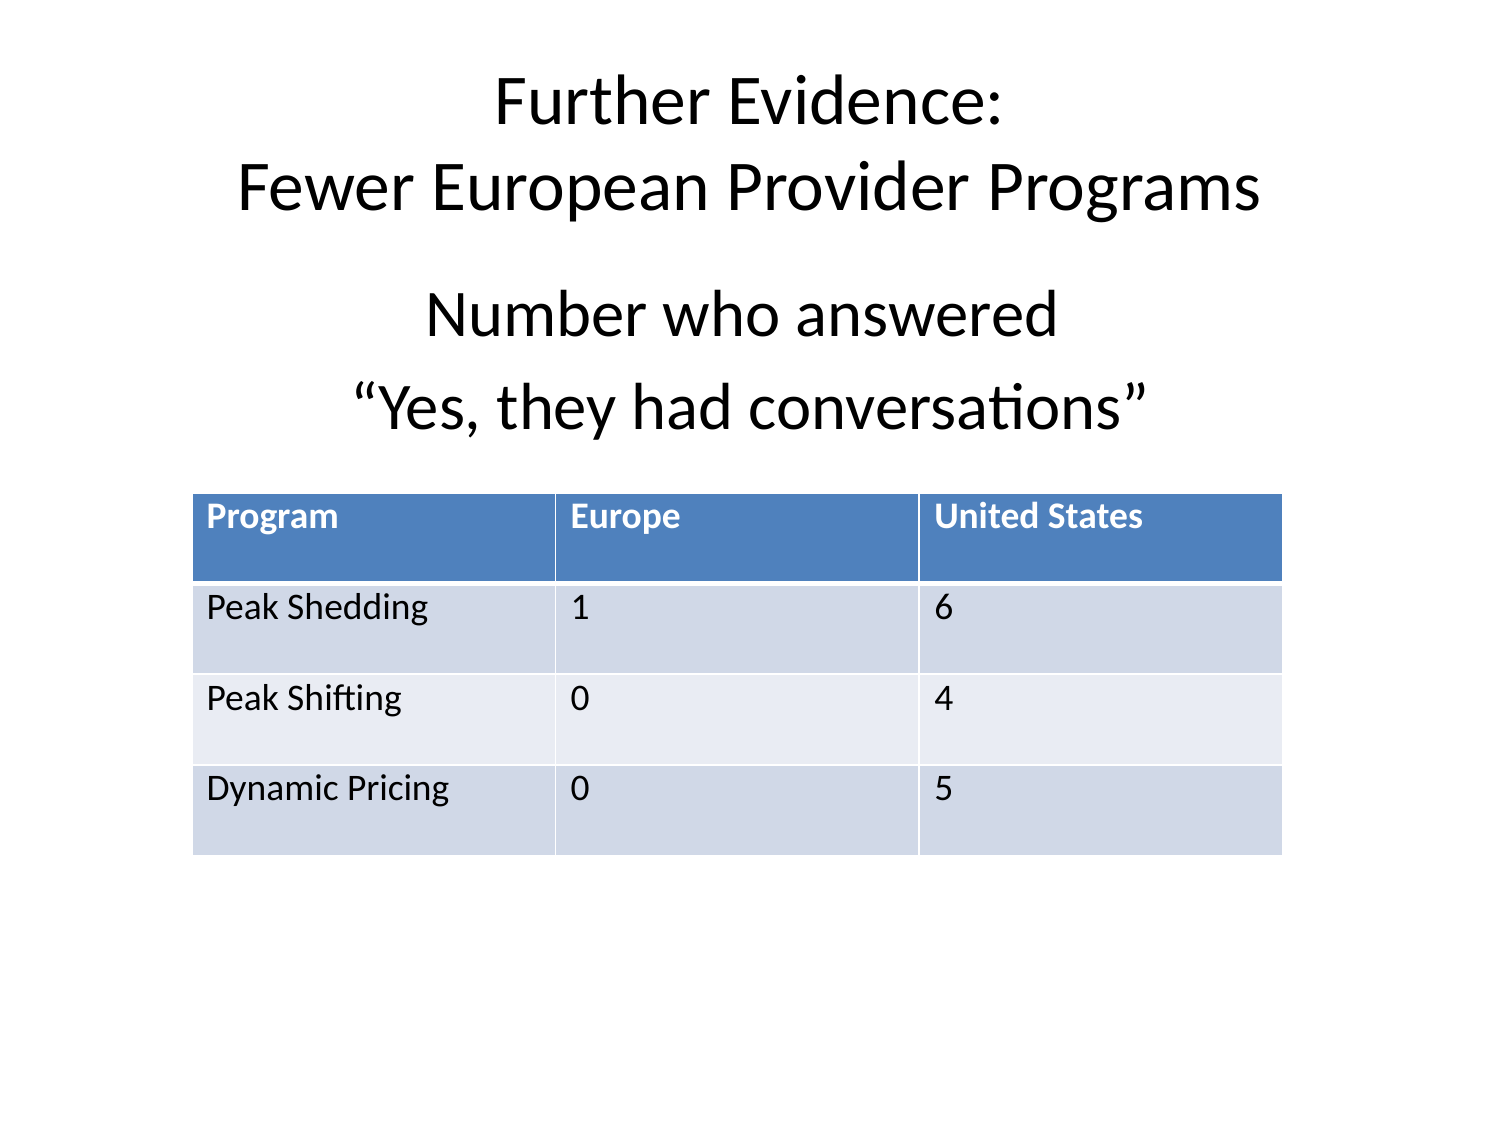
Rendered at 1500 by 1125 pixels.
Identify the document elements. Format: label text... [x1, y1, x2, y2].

table_cell 1 [556, 586, 918, 673]
list Number who answered “Yes, they had conversations” [75, 262, 1425, 1005]
table_header United States [920, 494, 1282, 581]
title Further Evidence: Fewer European Provider Programs [75, 45, 1425, 233]
table_cell 4 [920, 675, 1282, 764]
table_cell 5 [920, 766, 1282, 855]
table_cell Dynamic Pricing [193, 766, 555, 855]
table_header Europe [556, 494, 918, 581]
table_cell 6 [920, 586, 1282, 673]
table_cell 0 [556, 675, 918, 764]
table_cell 0 [556, 766, 918, 855]
table_cell Peak Shedding [193, 586, 555, 673]
table_header Program [193, 494, 555, 581]
table_cell Peak Shifting [193, 675, 555, 764]
